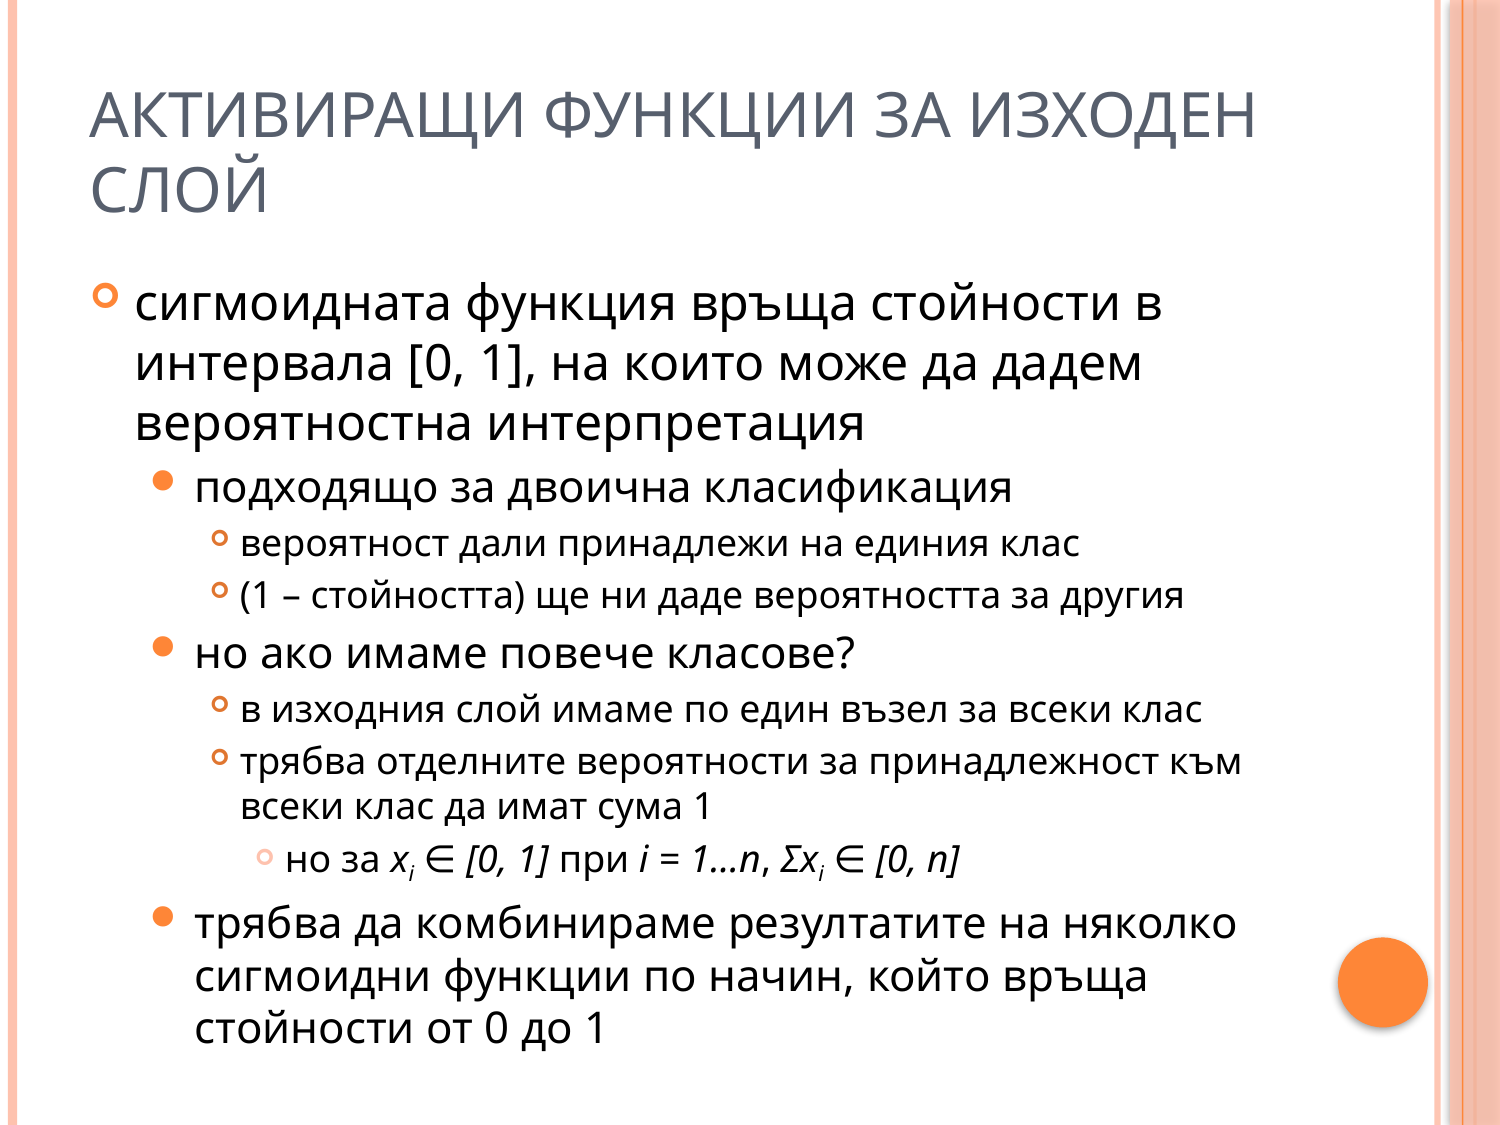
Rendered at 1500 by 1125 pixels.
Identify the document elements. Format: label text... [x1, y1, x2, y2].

title Активиращи функции за изходен слой [75, 45, 1300, 233]
list сигмоидната функция връща стойности в интервала [0, 1], на които може да дадем вероятностна интерпретация подходящо за двоична класификация вероятност дали принадлежи на единия клас (1 – стойността) ще ни даде вероятността за другия но ако имаме повече класове? в изходния слой имаме по един възел за всеки клас трябва отделните вероятности за принадлежност към всеки клас да имат сума 1 но за xi ∈ [0, 1] при i = 1…n, Σxi ∈ [0, n] трябва да комбинираме резултатите на няколко сигмоидни функции по начин, който връща стойности от 0 до 1 [75, 262, 1300, 1062]
